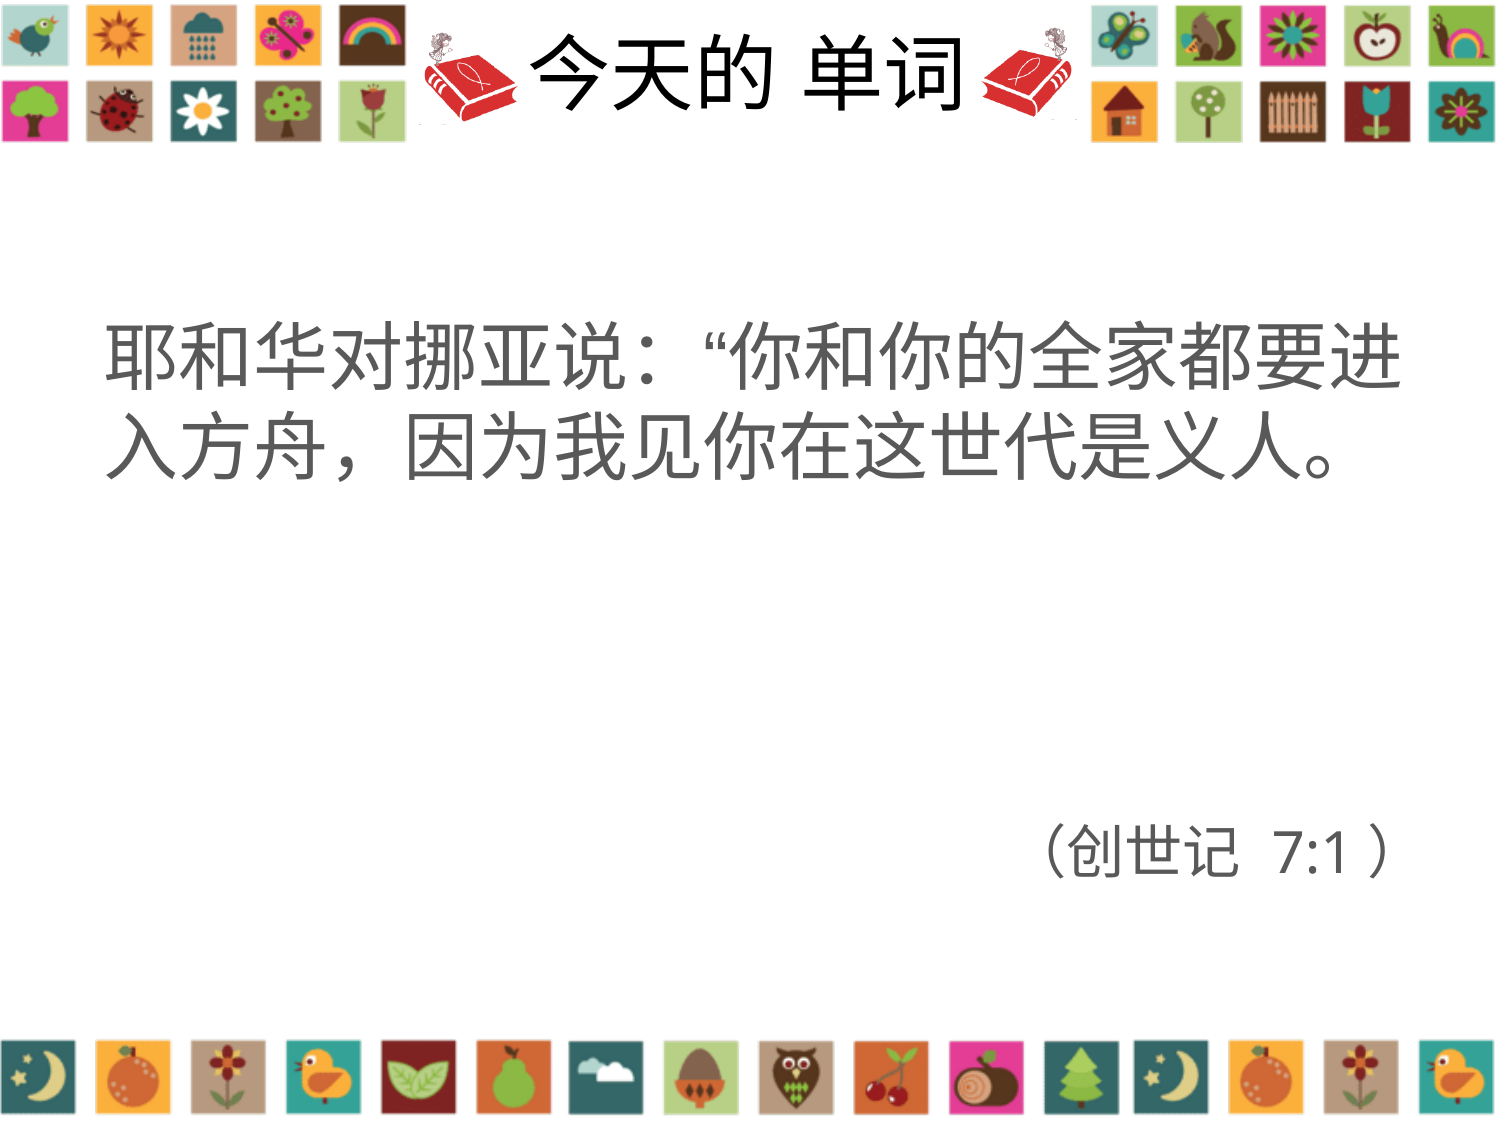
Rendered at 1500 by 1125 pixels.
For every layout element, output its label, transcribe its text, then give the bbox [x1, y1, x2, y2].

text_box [0, 1028, 1500, 1118]
text_box （创世记 7:1） [808, 807, 1441, 893]
text_box 今天的 单词 [425, 13, 1077, 129]
text_box 耶和华对挪亚说：“你和你的全家都要进入方舟，因为我见你在这世代是义人。 [88, 302, 1436, 498]
picture [950, 3, 1500, 150]
picture [0, 3, 550, 150]
